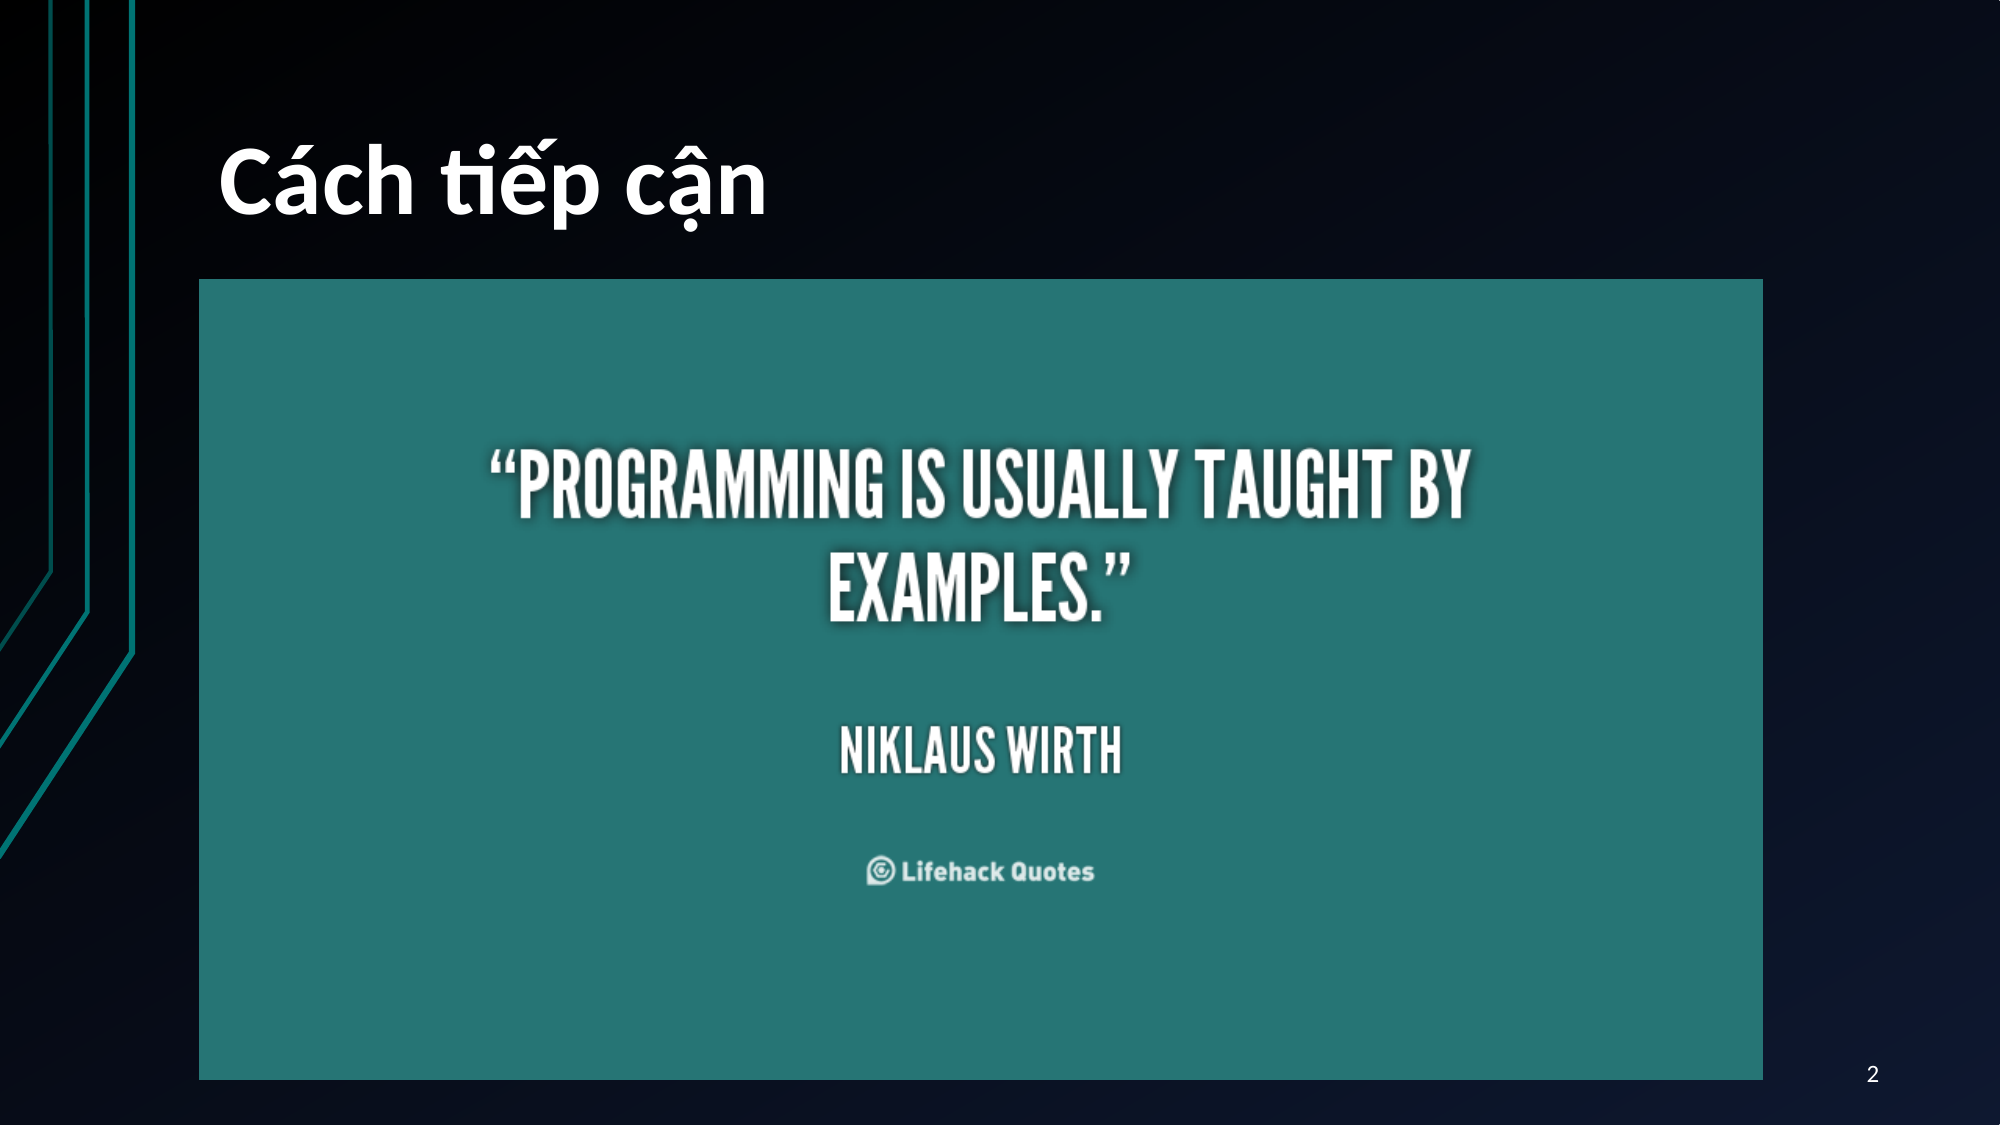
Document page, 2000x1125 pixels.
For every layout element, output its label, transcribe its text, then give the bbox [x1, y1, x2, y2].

title Cách tiếp cận [199, 45, 1900, 246]
slide_number 2 [1732, 1042, 1900, 1103]
picture [199, 278, 1763, 1080]
